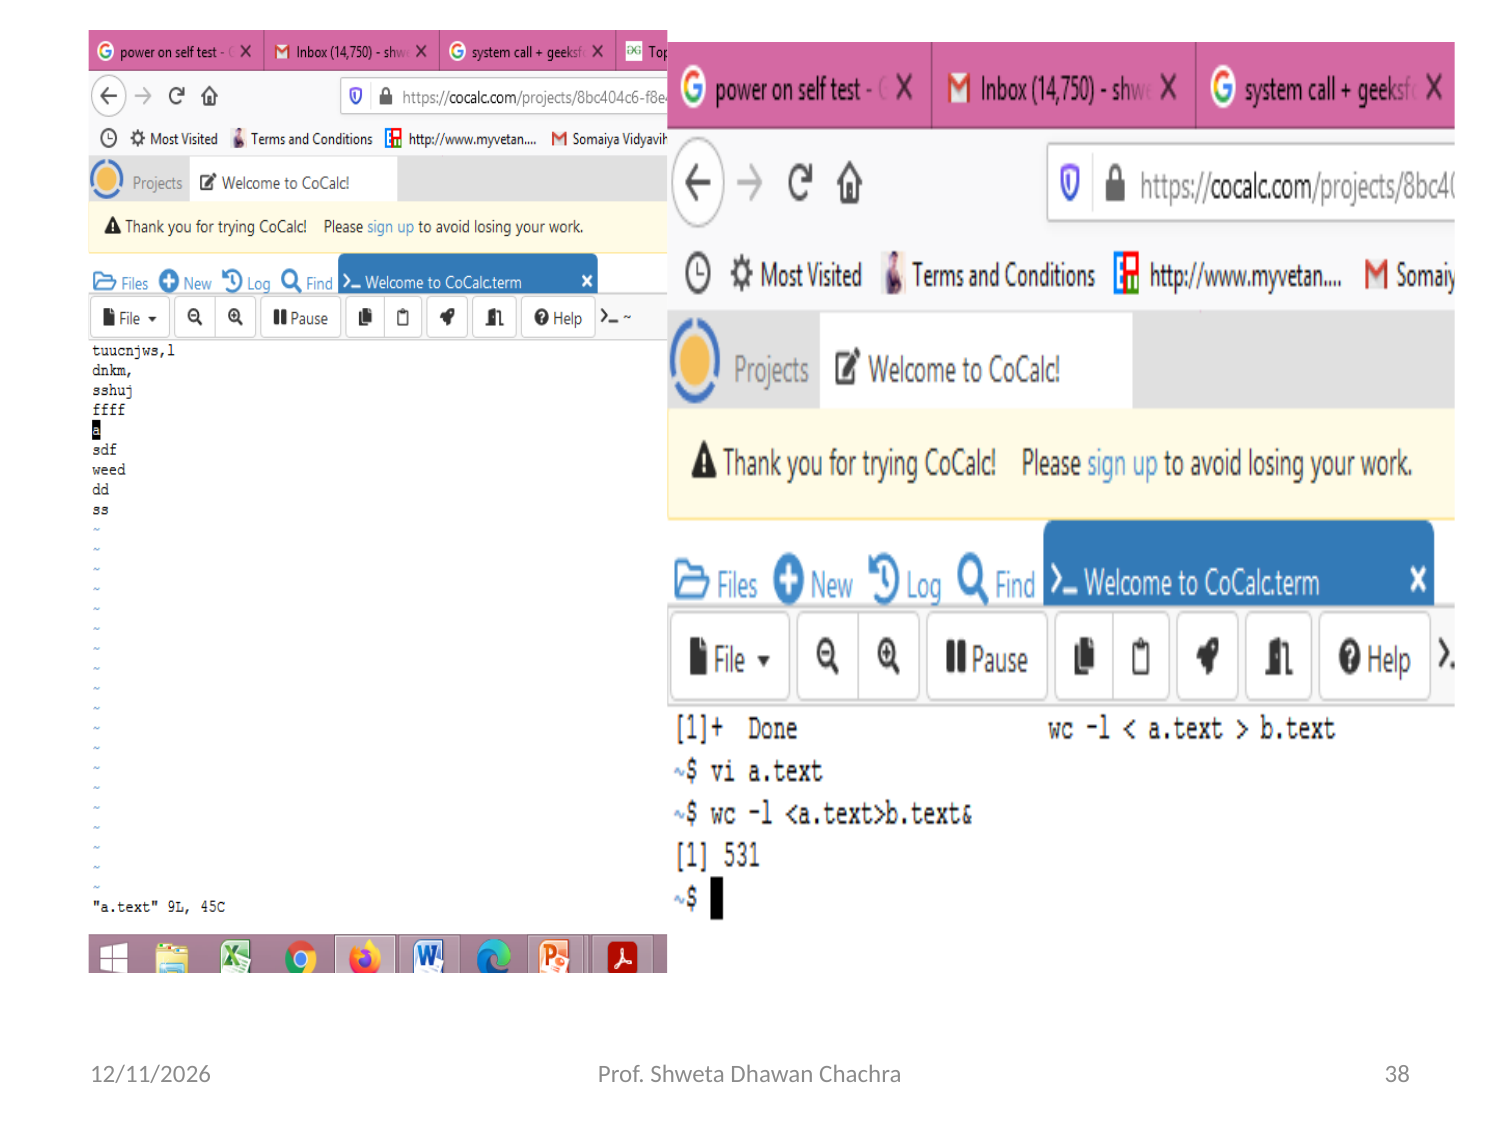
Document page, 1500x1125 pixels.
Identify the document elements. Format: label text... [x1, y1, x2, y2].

slide_number 38 [1074, 1042, 1425, 1103]
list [88, 30, 668, 973]
footer Prof. Shweta Dhawan Chachra [512, 1042, 988, 1103]
picture [666, 42, 1455, 977]
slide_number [75, 1042, 425, 1103]
